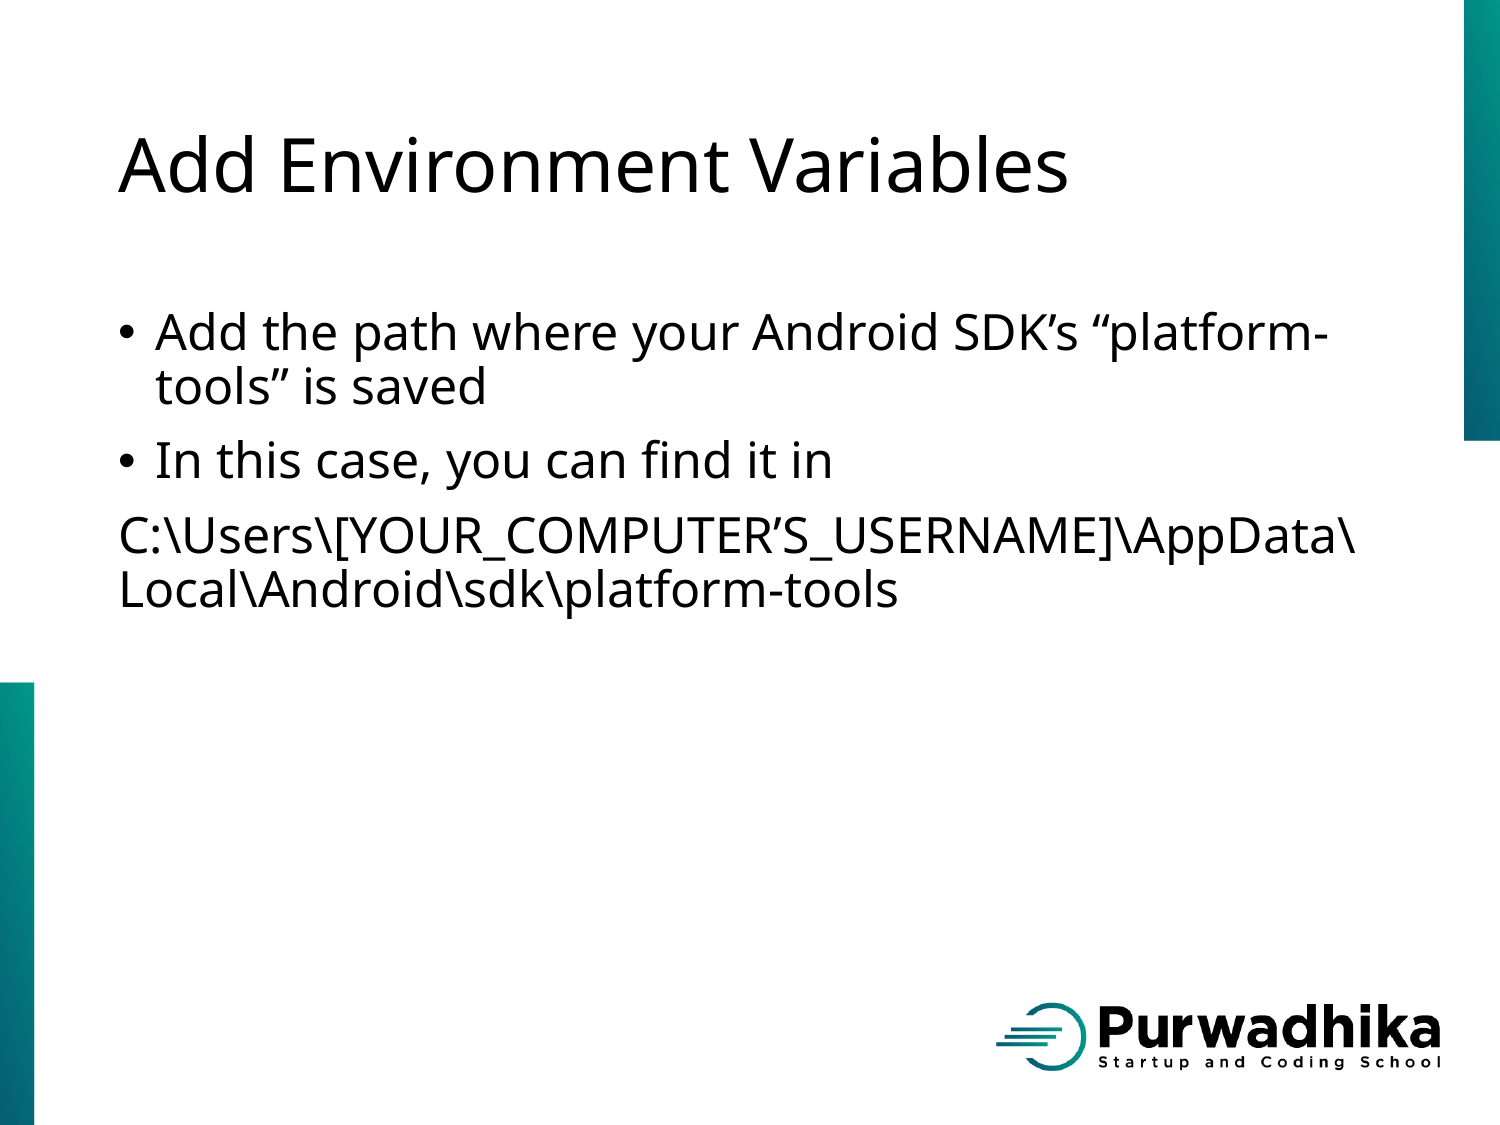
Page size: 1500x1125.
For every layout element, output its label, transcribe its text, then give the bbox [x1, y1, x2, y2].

title Add Environment Variables [103, 59, 1397, 278]
list Add the path where your Android SDK’s “platform-tools” is saved In this case, you can find it in C:\Users\[YOUR_COMPUTER’S_USERNAME]\AppData\Local\Android\sdk\platform-tools [103, 299, 1397, 984]
picture [0, 0, 1500, 1125]
